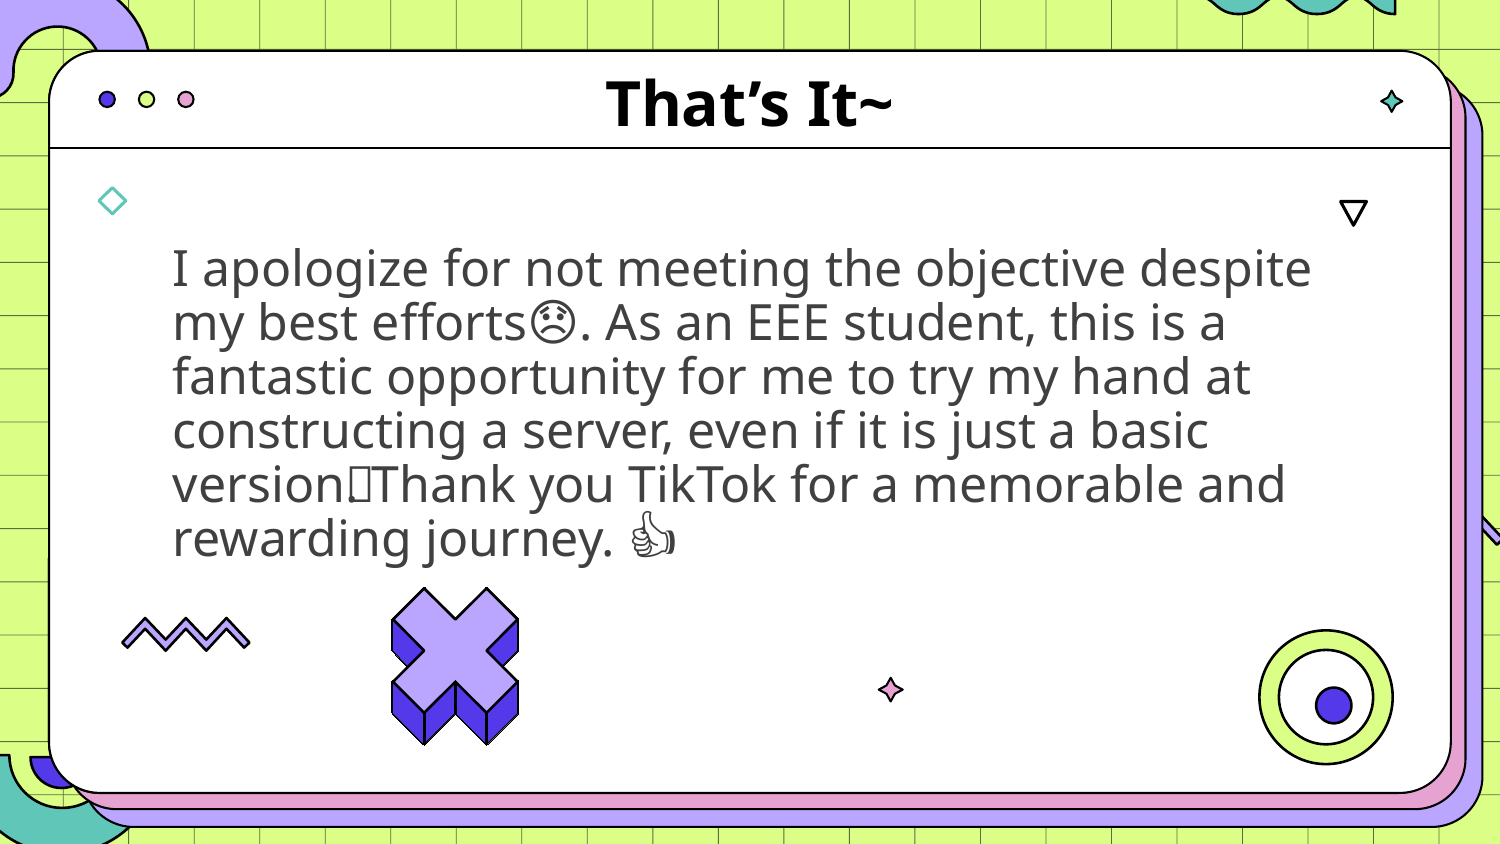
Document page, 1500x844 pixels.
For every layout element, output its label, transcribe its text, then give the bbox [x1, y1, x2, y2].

text_box [122, 618, 250, 651]
text_box [878, 677, 903, 702]
text_box [1339, 199, 1368, 227]
text_box [1382, 90, 1403, 112]
text_box [1287, 0, 1347, 15]
text_box [97, 186, 128, 216]
text_box [98, 90, 116, 109]
list I apologize for not meeting the objective despite my best efforts😞. As an EEE student, this is a fantastic opportunity for me to try my hand at constructing a server, even if it is just a basic version🤣. Thank you TikTok for a memorable and rewarding journey. 👍🎉 [157, 236, 1343, 572]
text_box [1259, 630, 1393, 765]
text_box That’s It~ [118, 65, 1382, 126]
text_box [1366, 0, 1396, 15]
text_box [391, 587, 519, 746]
text_box [1209, 0, 1269, 15]
